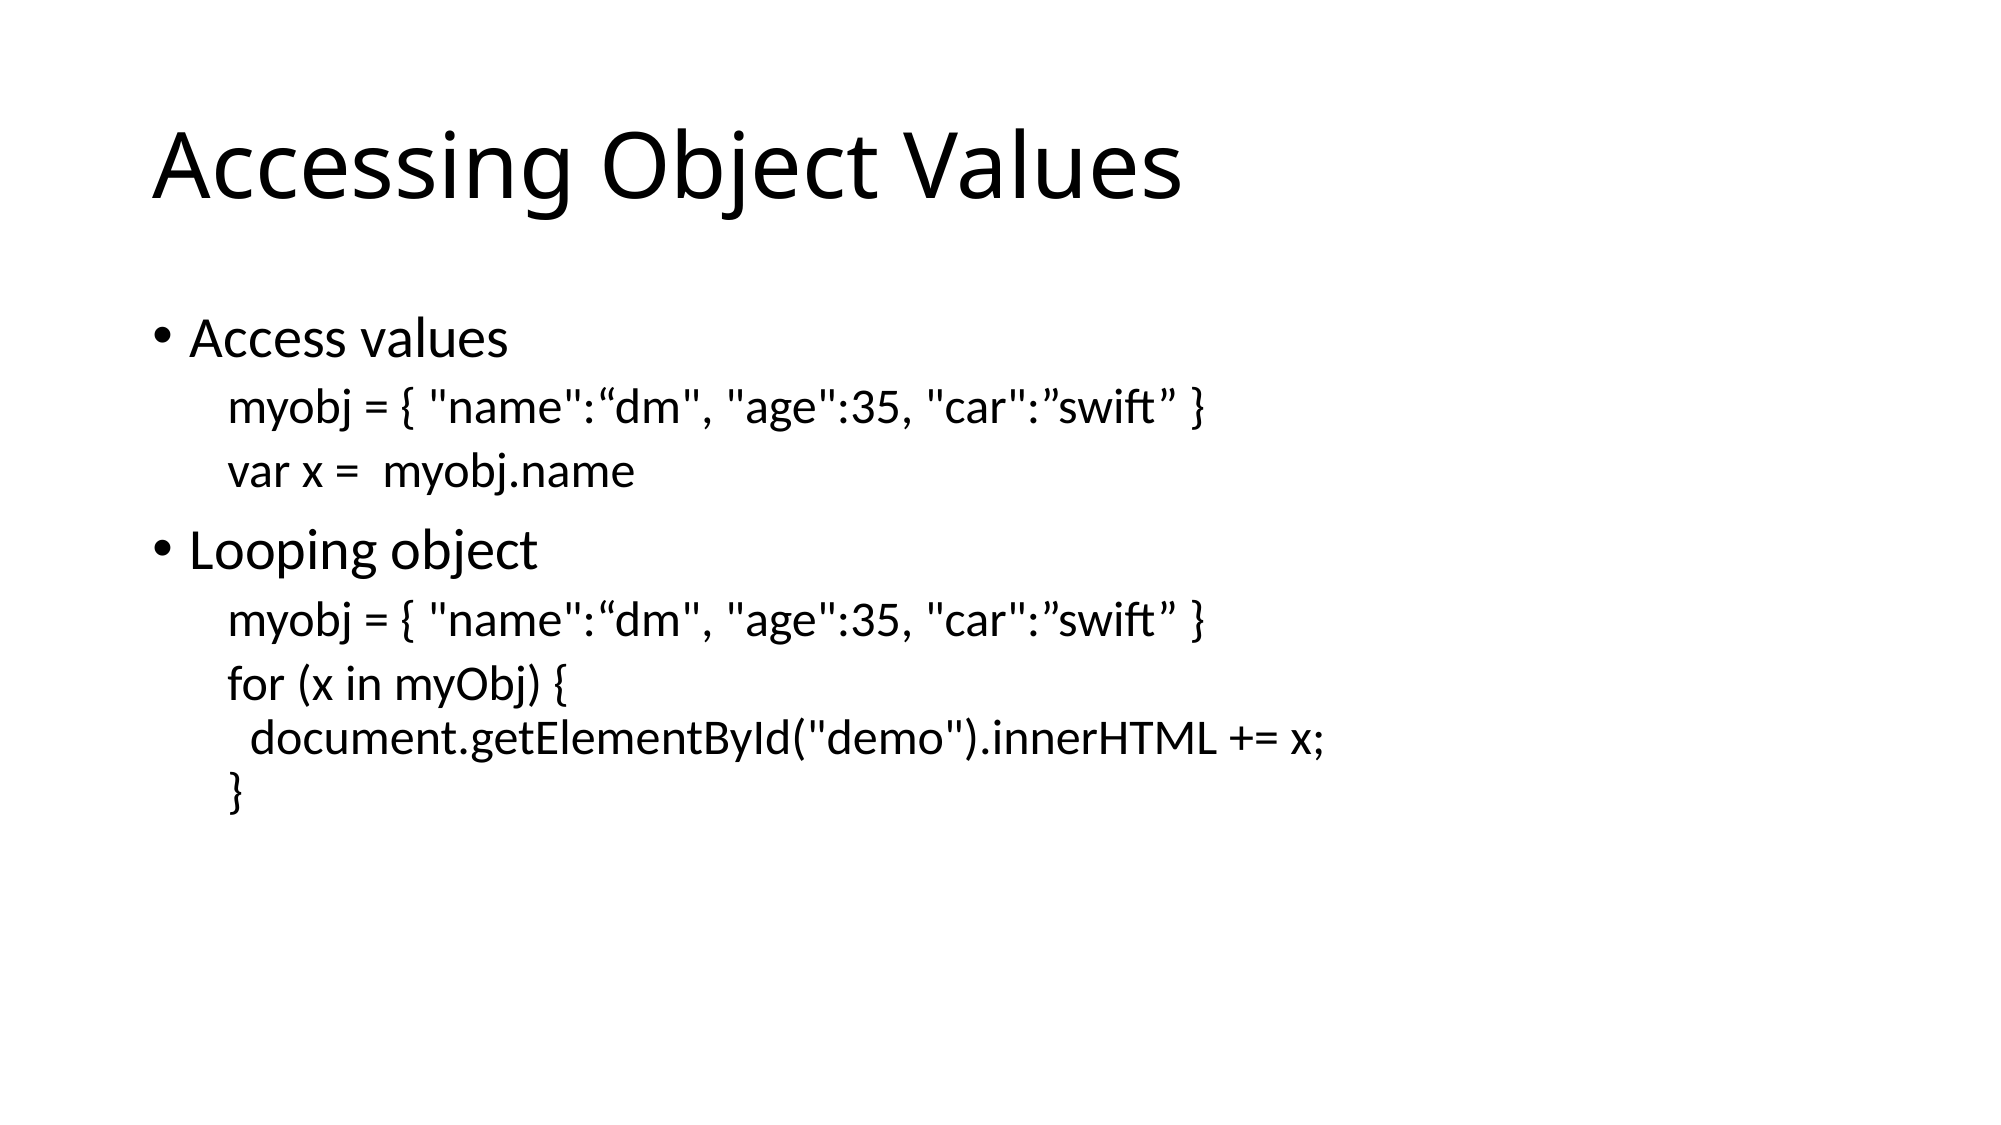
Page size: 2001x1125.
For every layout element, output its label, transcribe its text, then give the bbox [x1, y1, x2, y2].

title Accessing Object Values [137, 59, 1863, 278]
list Access values myobj = { "name":“dm", "age":35, "car":”swift” } var x = myobj.name Looping object myobj = { "name":“dm", "age":35, "car":”swift” } for (x in myObj) { document.getElementById("demo").innerHTML += x; } [137, 299, 1863, 1014]
